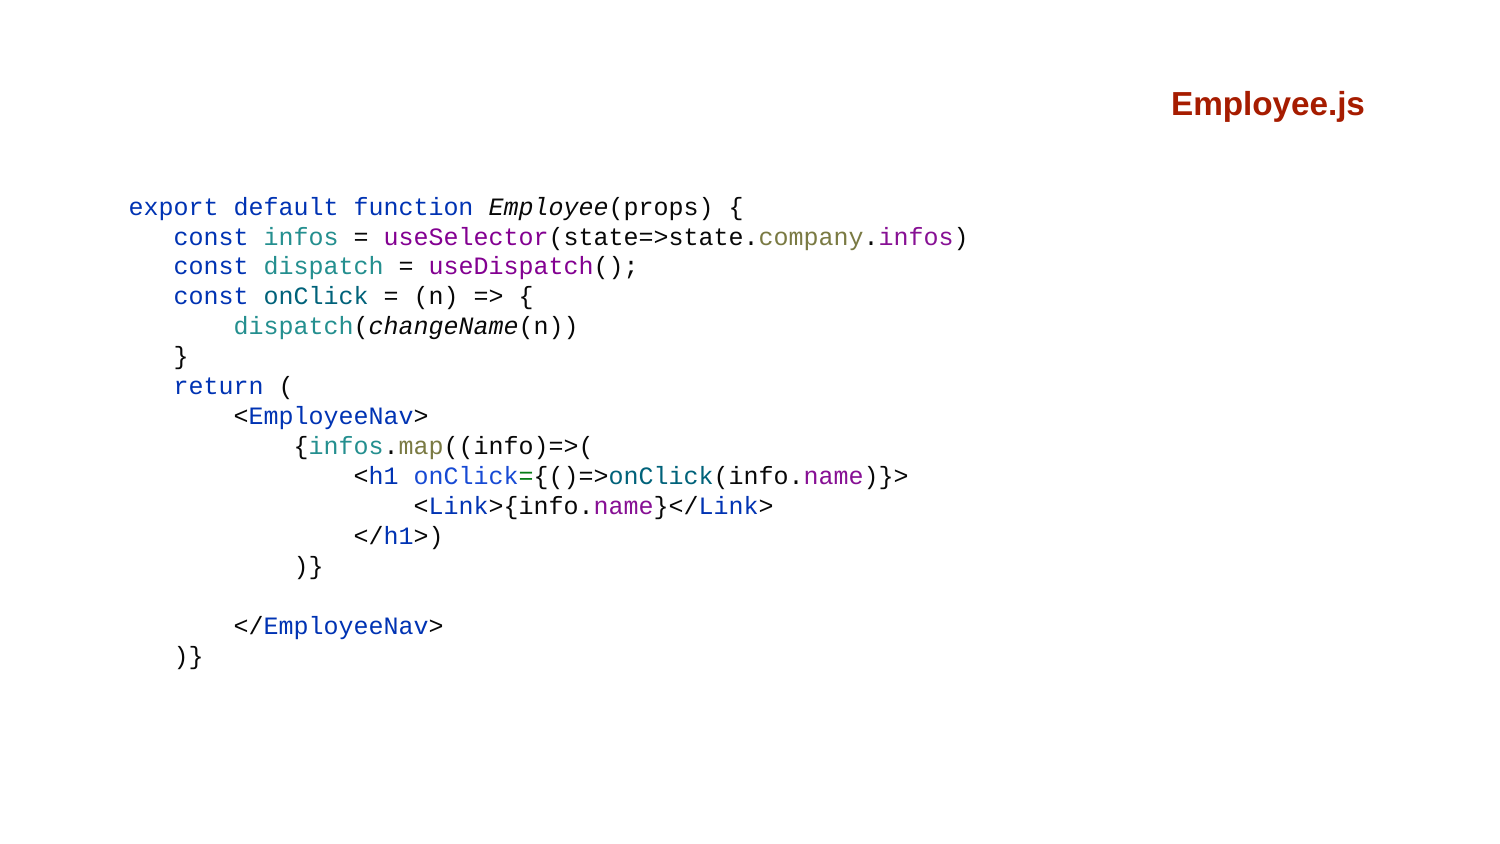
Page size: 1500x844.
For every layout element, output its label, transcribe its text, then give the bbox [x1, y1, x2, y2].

text_box export default function Employee(props) { const infos = useSelector(state=>state.company.infos) const dispatch = useDispatch(); const onClick = (n) => { dispatch(changeName(n)) } return ( <EmployeeNav> {infos.map((info)=>( <h1 onClick={()=>onClick(info.name)}> <Link>{info.name}</Link> </h1>) )} </EmployeeNav> )} [113, 174, 1434, 714]
text_box Employee.js [1066, 59, 1471, 146]
